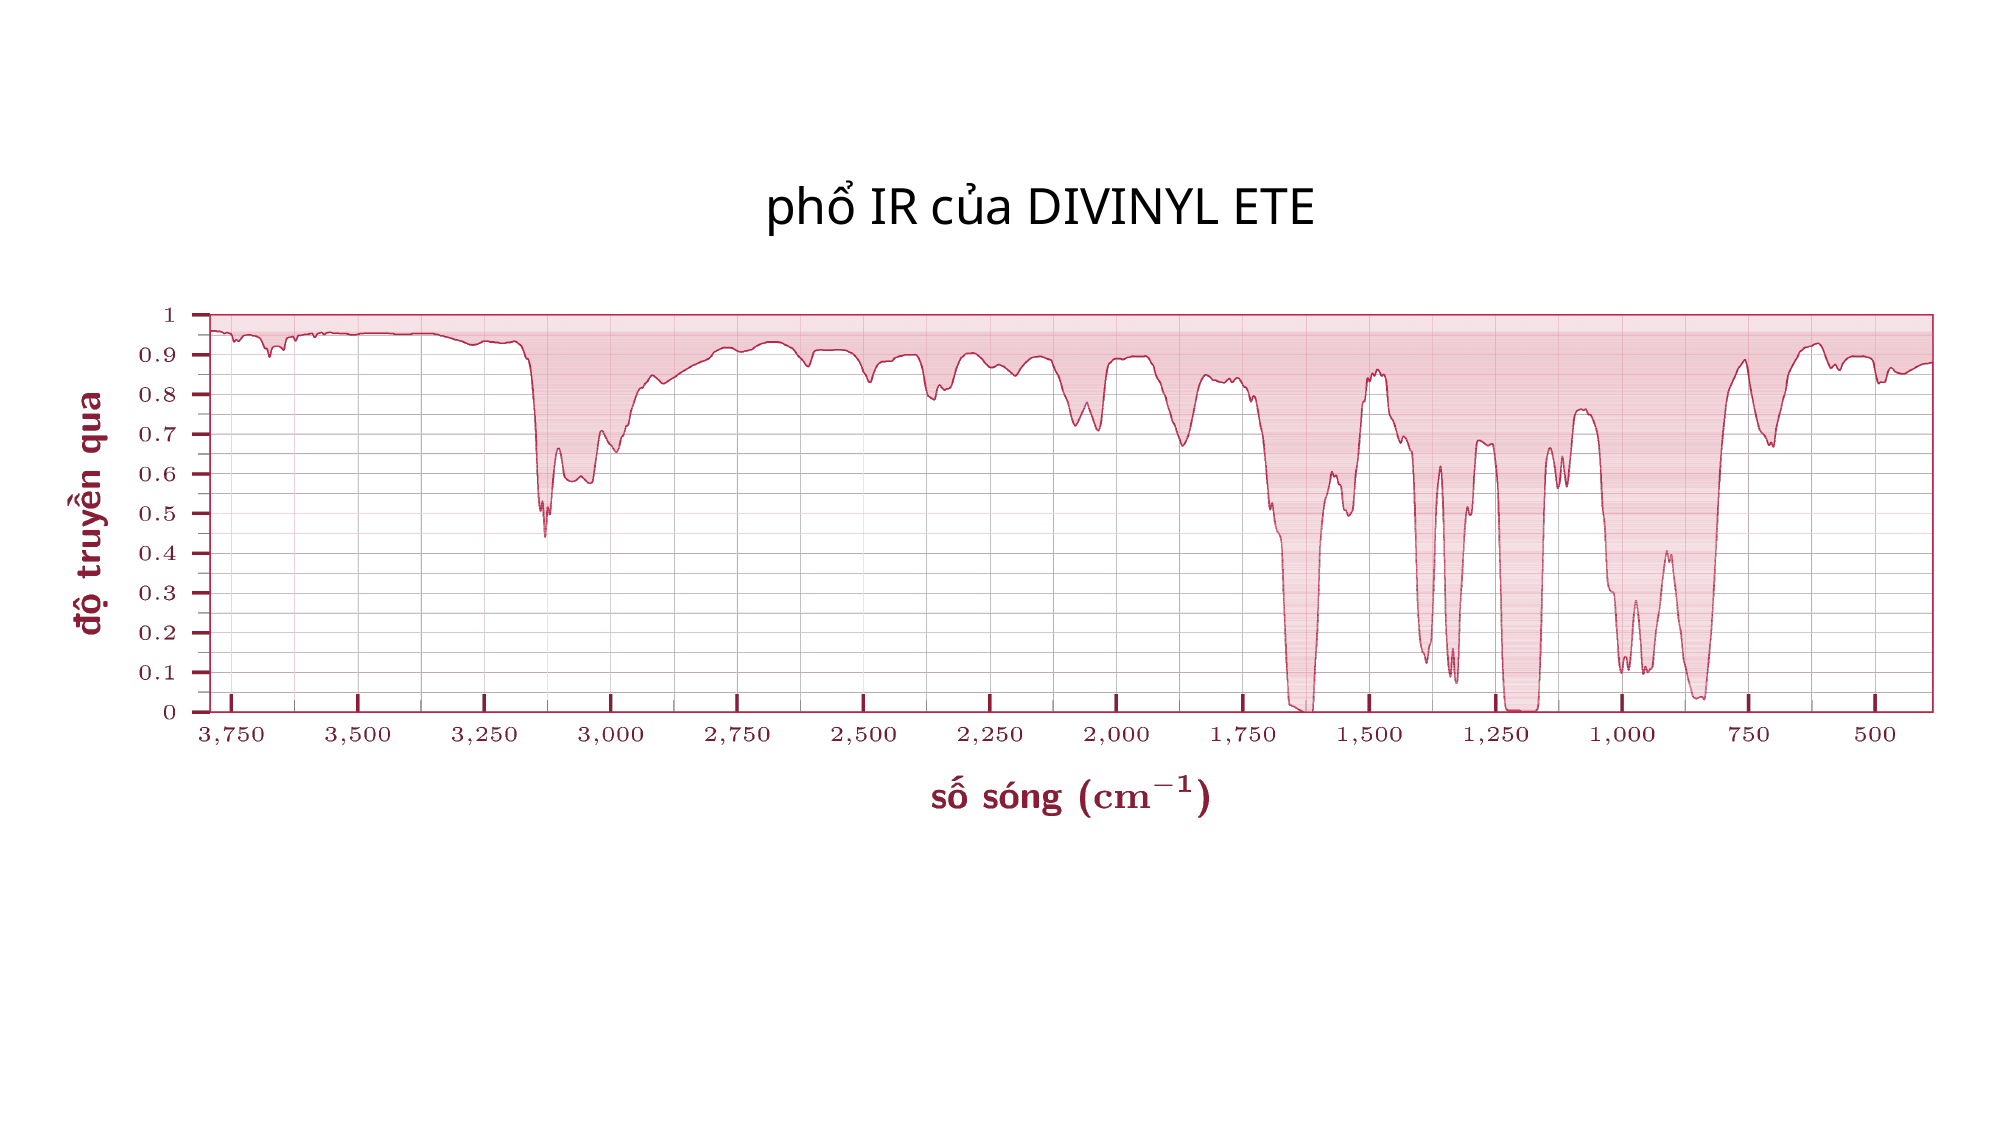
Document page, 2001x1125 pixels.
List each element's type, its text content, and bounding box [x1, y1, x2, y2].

picture [67, 307, 1934, 818]
text_box phổ IR của DIVINYL ETE [765, 174, 1317, 235]
